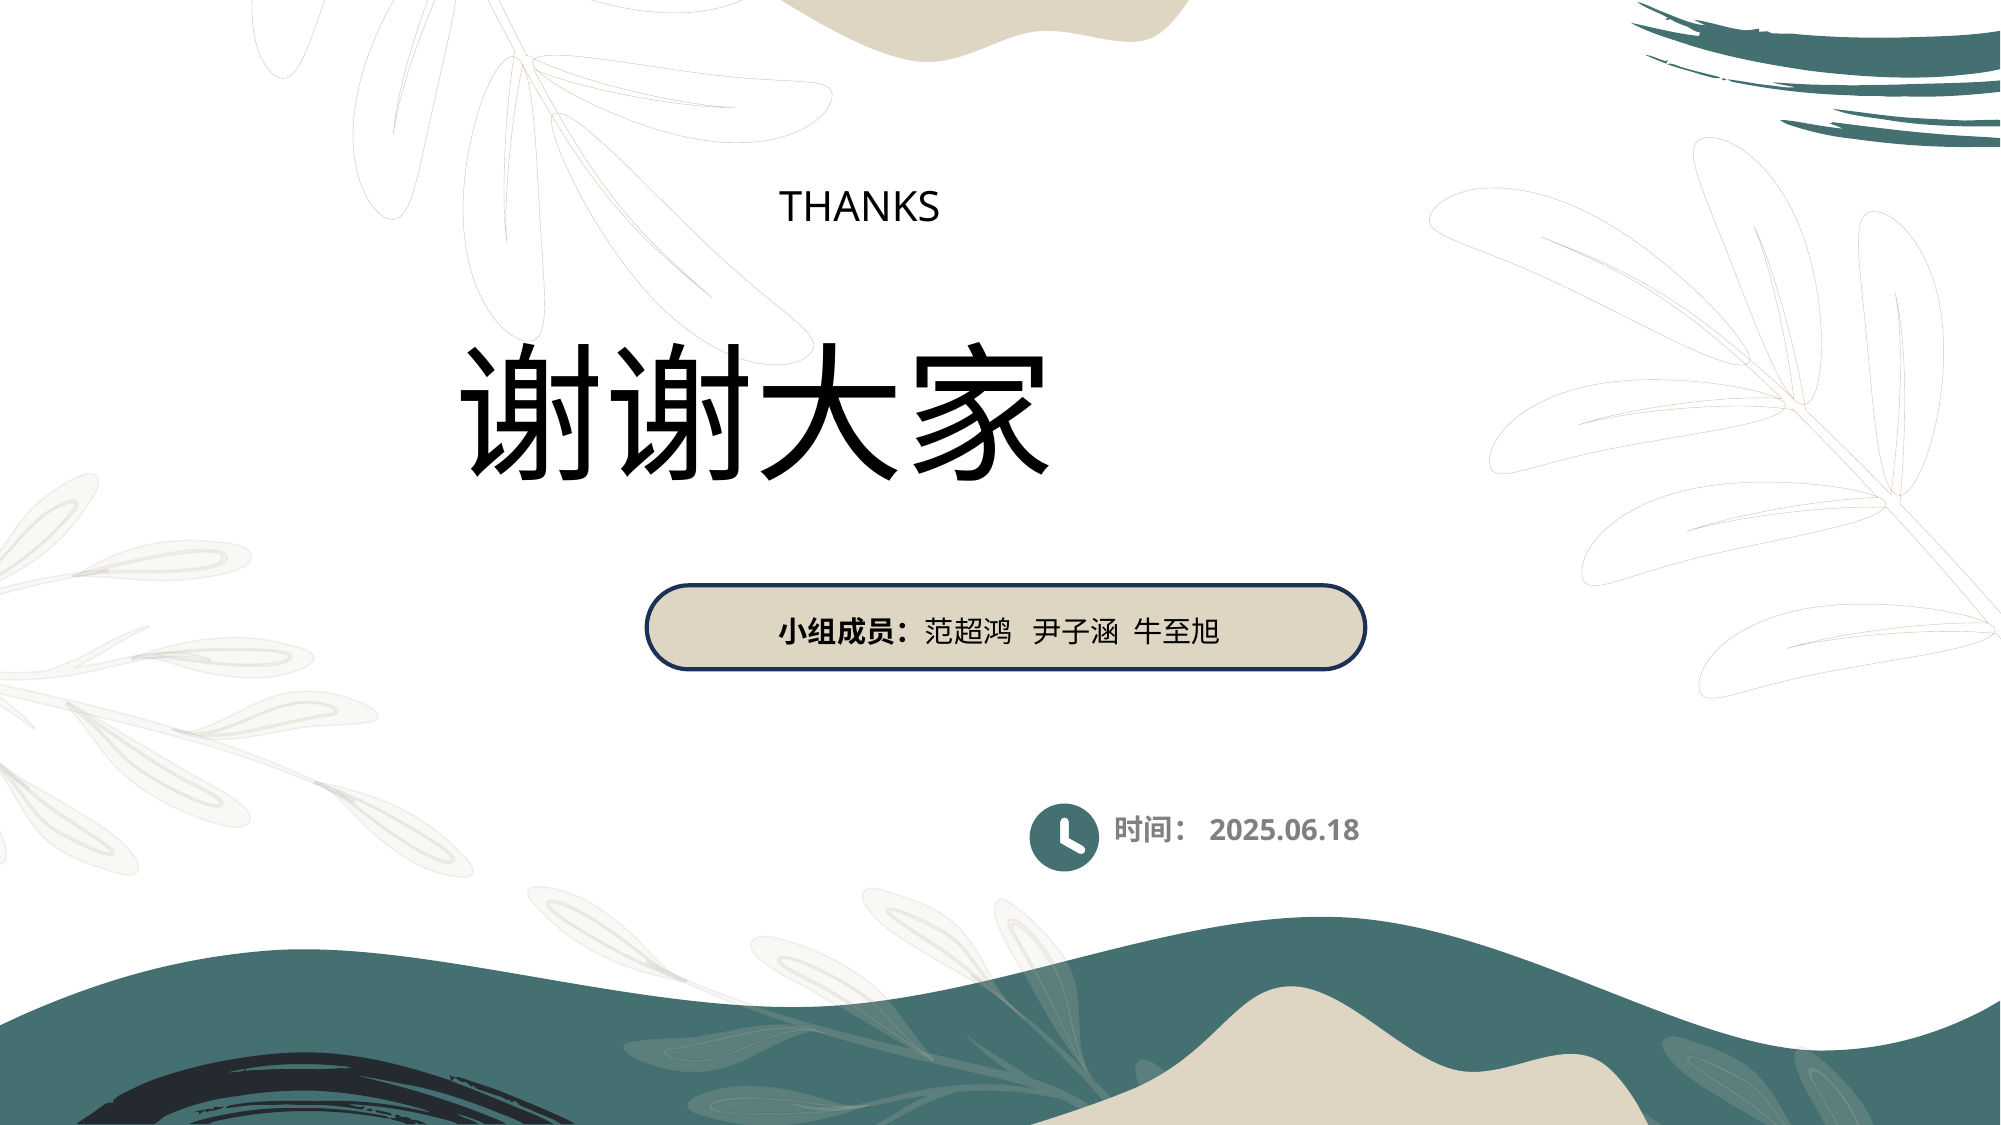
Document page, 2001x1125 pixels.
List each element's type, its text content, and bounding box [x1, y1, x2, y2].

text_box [1029, 803, 1477, 872]
text_box THANKS [764, 172, 1236, 237]
text_box 谢谢大家 [439, 312, 1561, 508]
text_box [645, 584, 1367, 671]
text_box 小组成员：范超鸿 尹子涵 牛至旭 [764, 605, 1236, 656]
